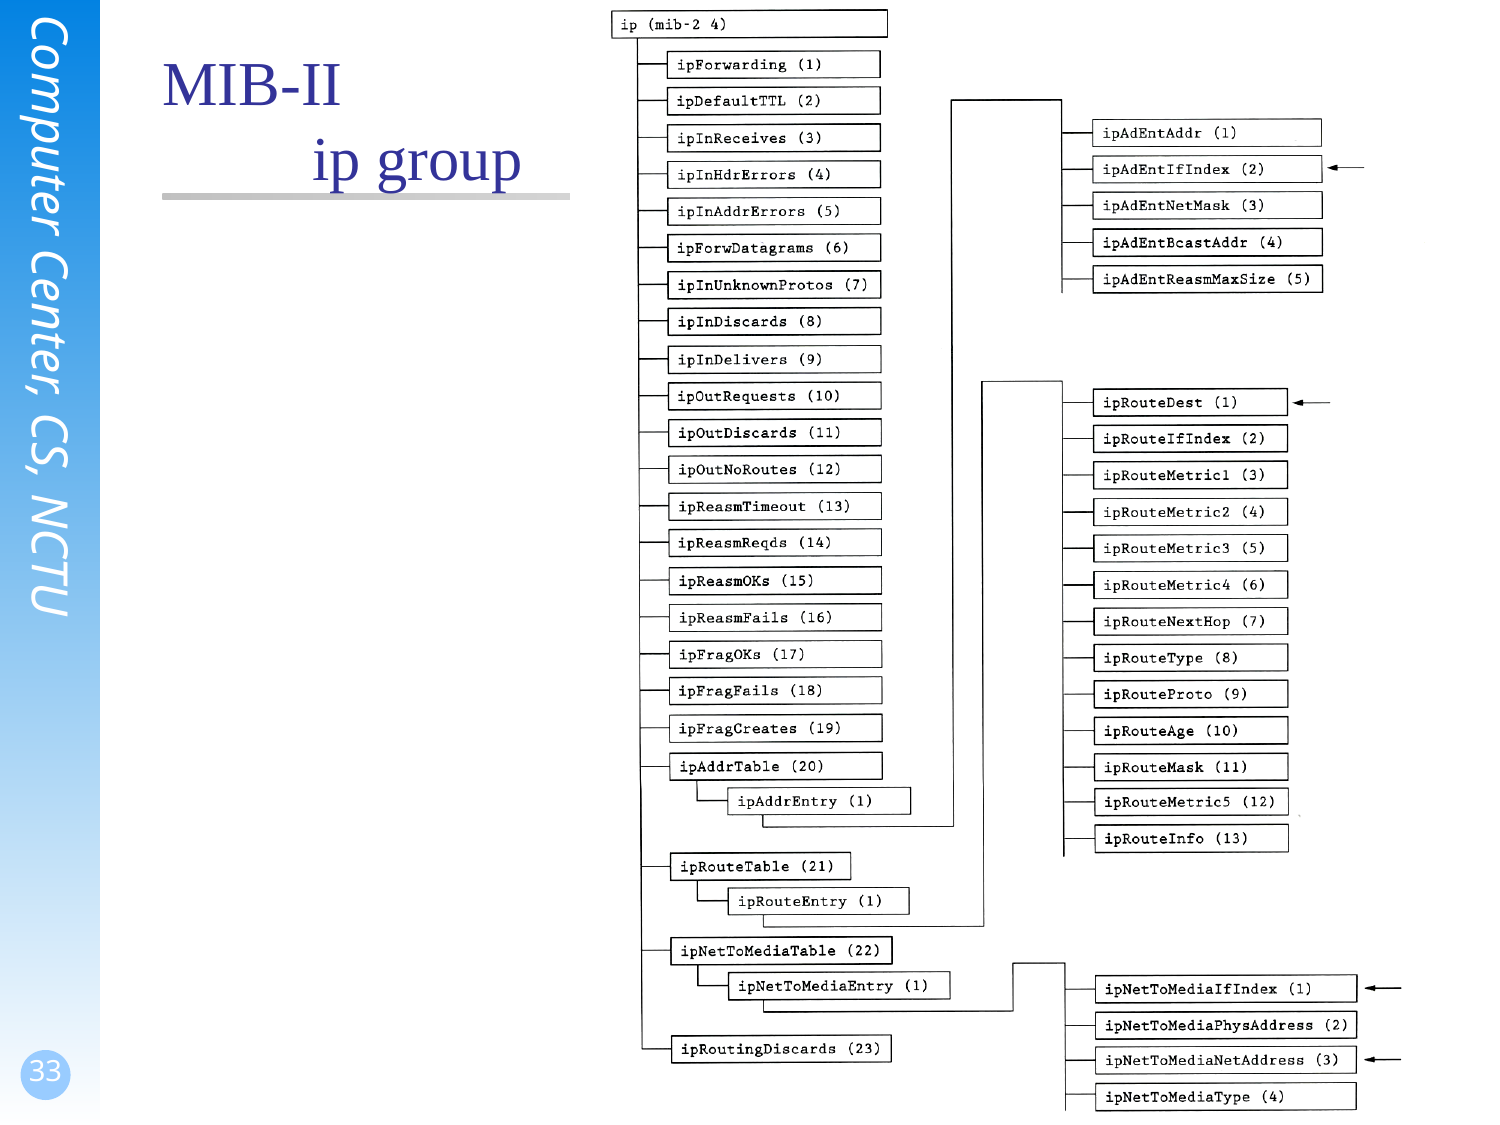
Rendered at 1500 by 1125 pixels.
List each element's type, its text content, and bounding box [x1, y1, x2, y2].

title MIB-II ip group [162, 42, 565, 231]
picture [570, 0, 1488, 1125]
